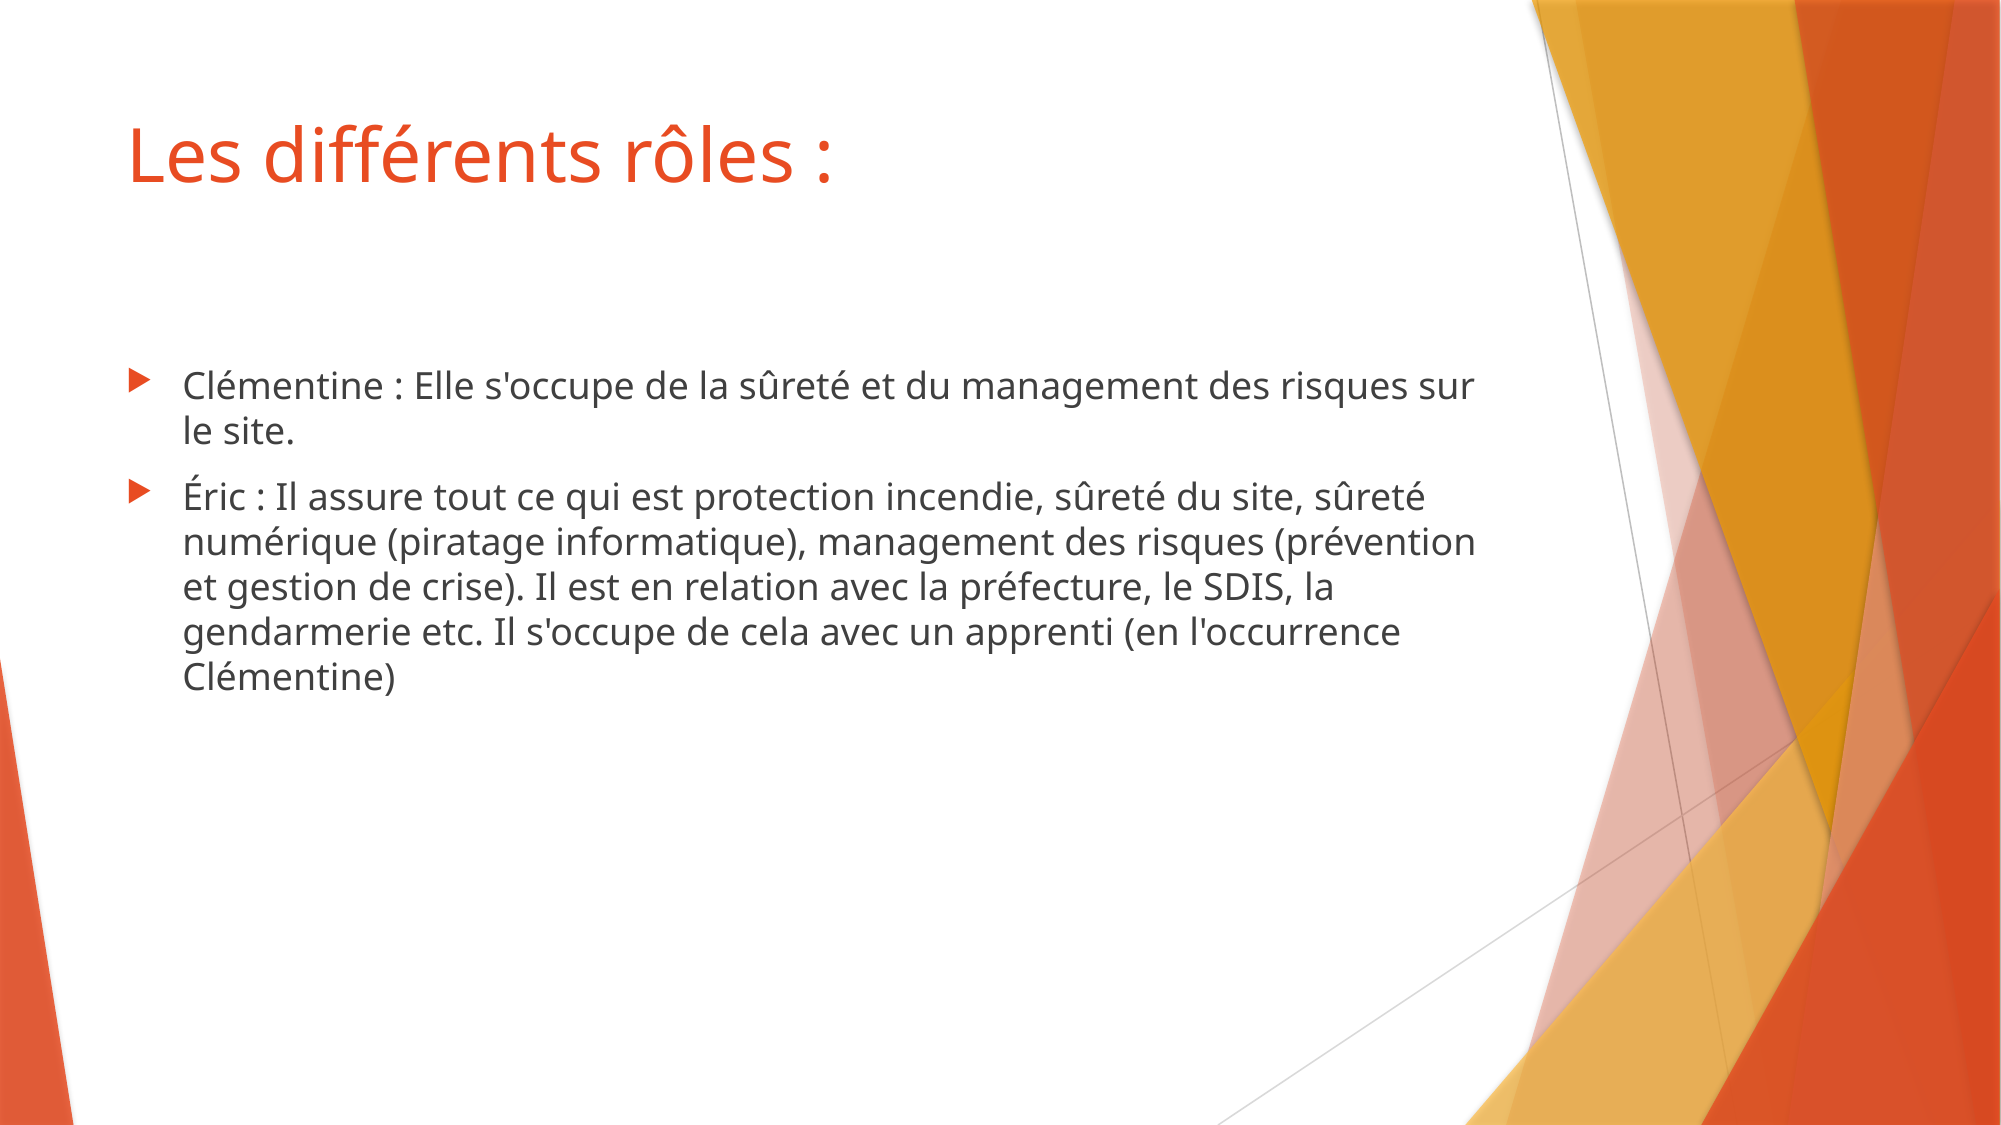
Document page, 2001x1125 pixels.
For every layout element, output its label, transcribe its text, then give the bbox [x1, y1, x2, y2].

title Les différents rôles : [111, 99, 1522, 317]
list Clémentine : Elle s'occupe de la sûreté et du management des risques sur le site. Éric : Il assure tout ce qui est protection incendie, sûreté du site, sûreté numérique (piratage informatique), management des risques (prévention et gestion de crise). Il est en relation avec la préfecture, le SDIS, la gendarmerie etc. Il s'occupe de cela avec un apprenti (en l'occurrence Clémentine) [111, 354, 1522, 992]
